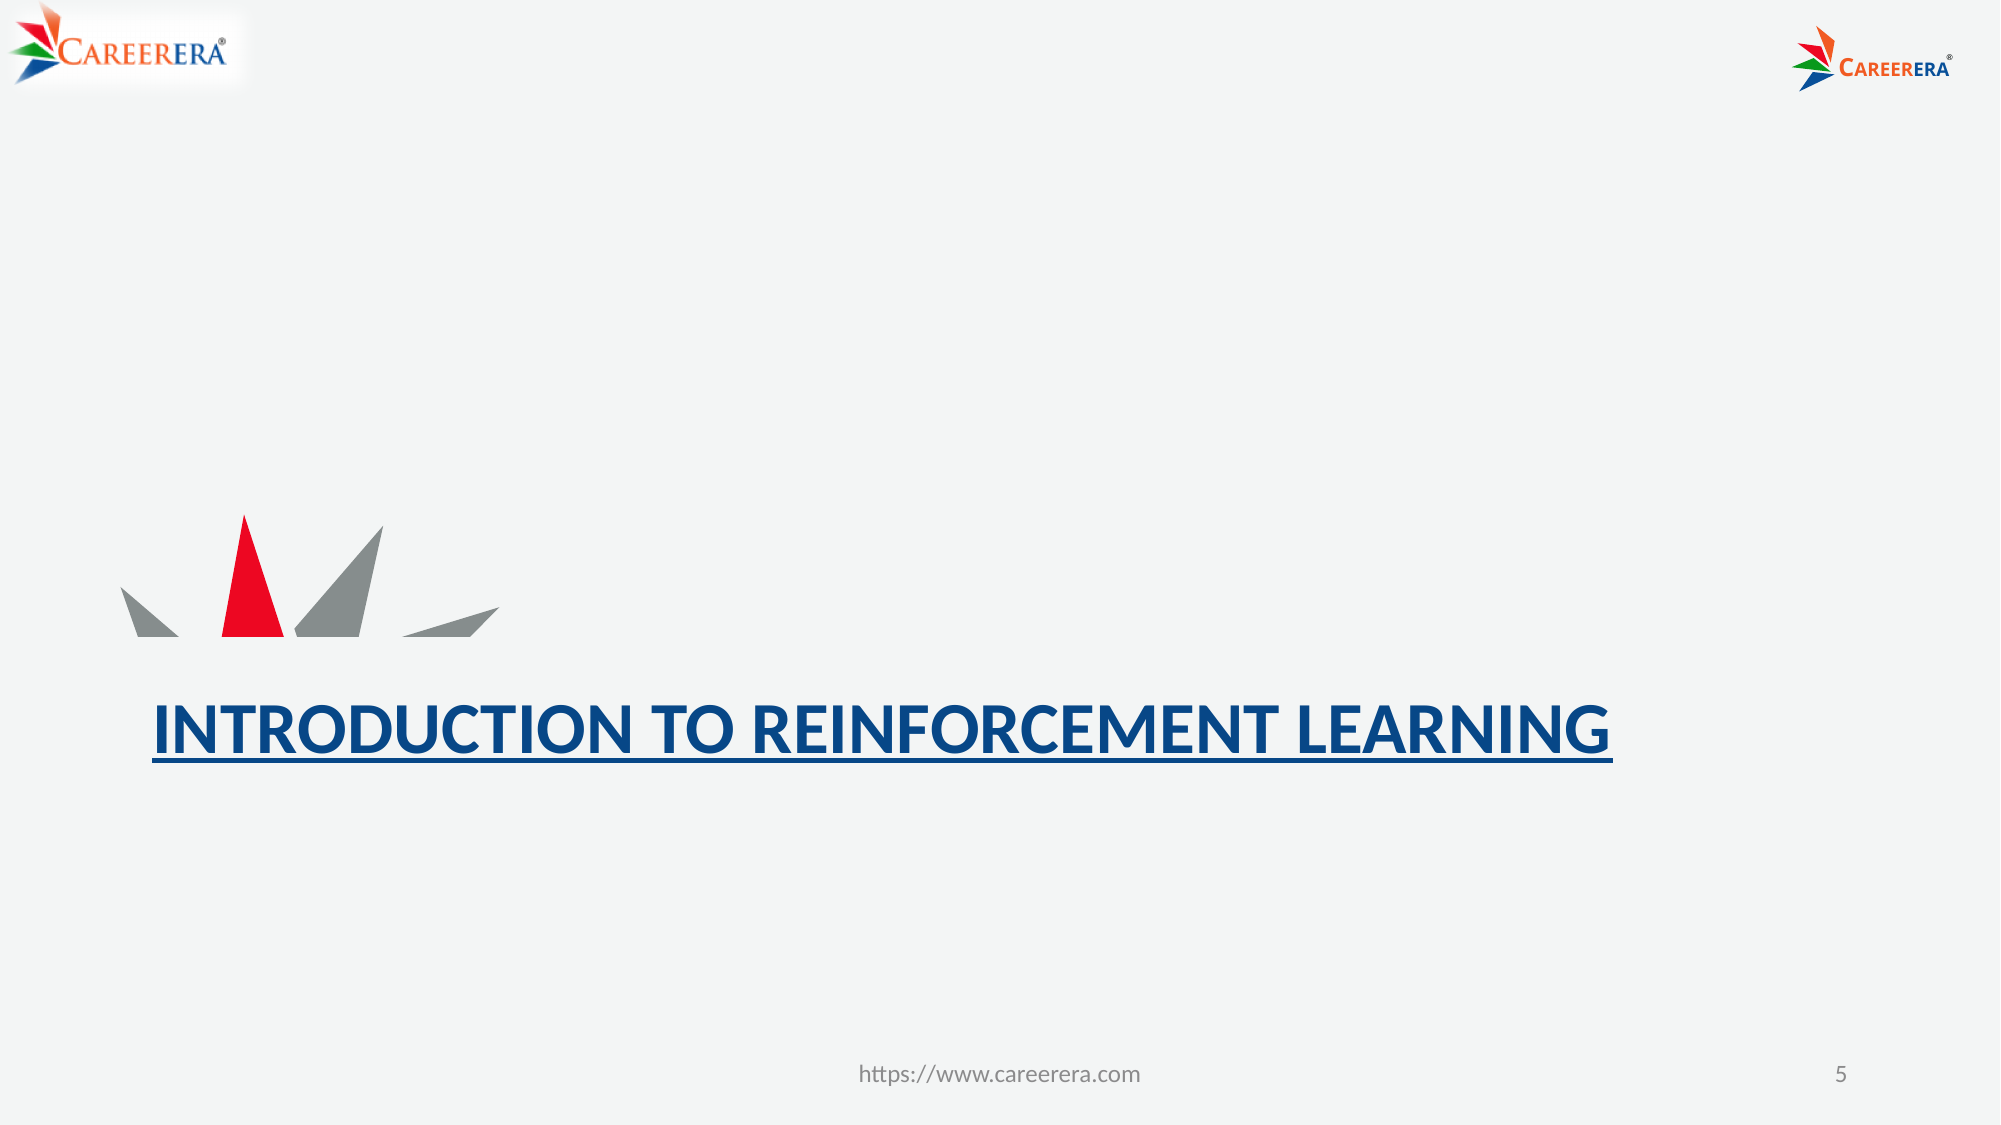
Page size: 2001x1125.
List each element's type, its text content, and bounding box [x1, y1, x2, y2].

footer https://www.careerera.com [662, 1042, 1338, 1103]
picture [0, 0, 262, 104]
slide_number 5 [1412, 1042, 1863, 1103]
title INTRODUCTION TO REINFORCEMENT LEARNING [137, 657, 1863, 802]
